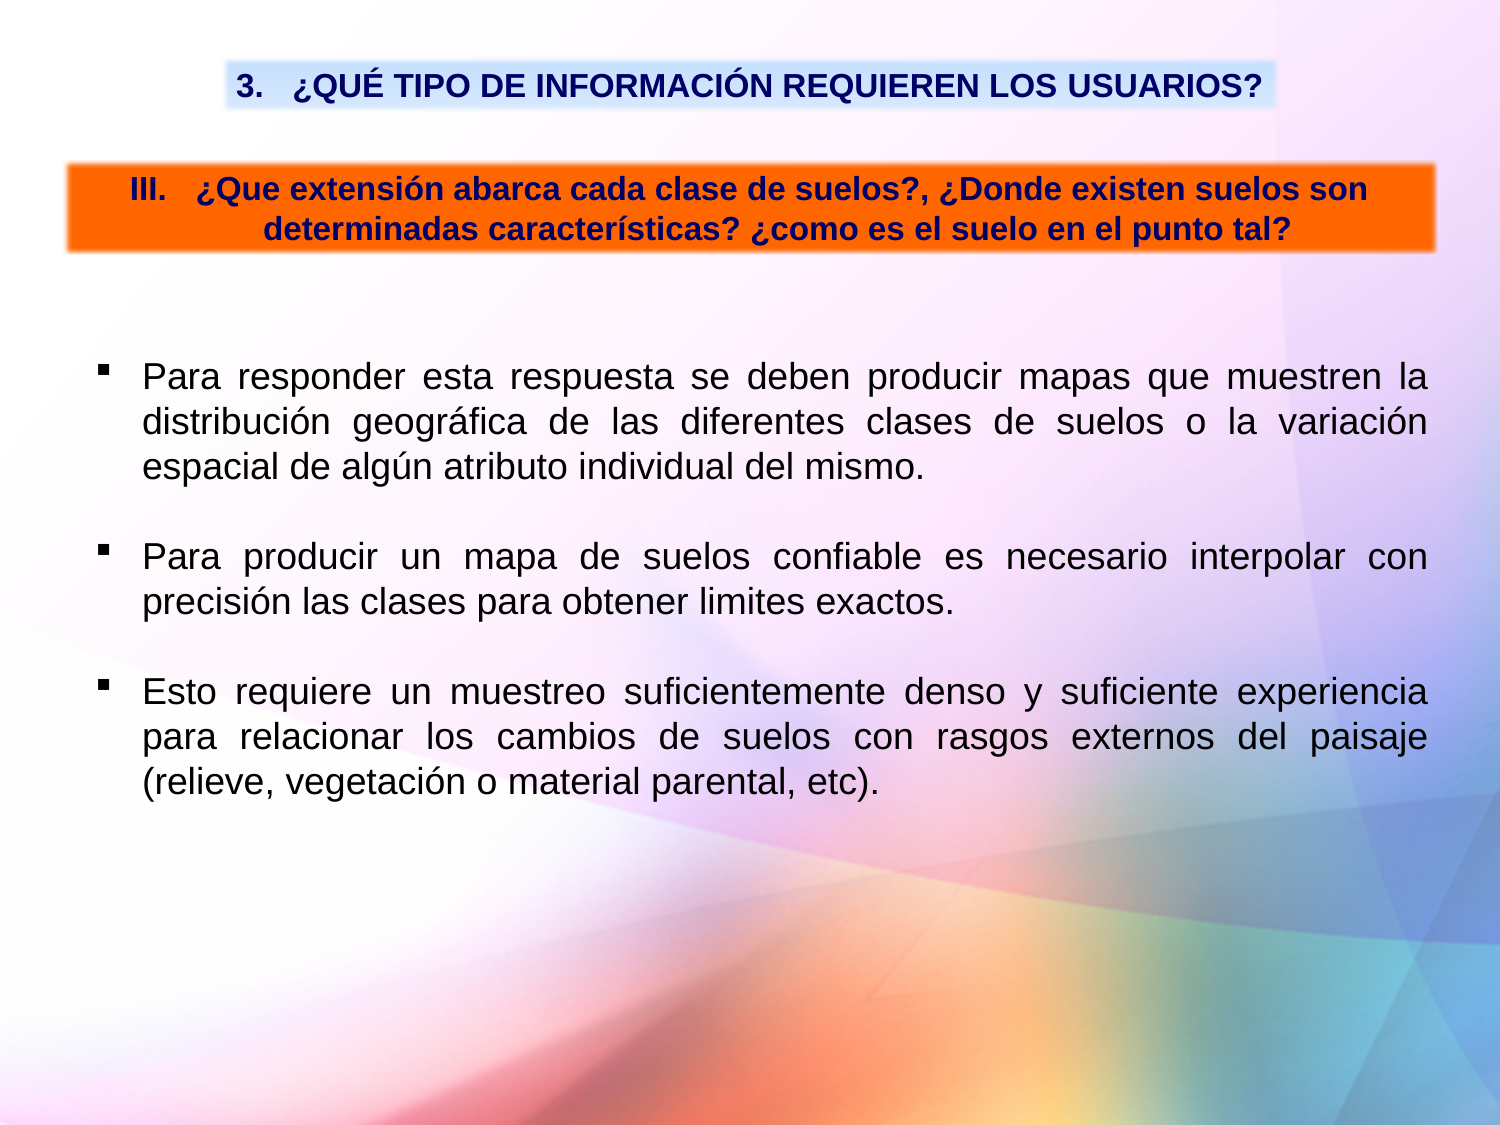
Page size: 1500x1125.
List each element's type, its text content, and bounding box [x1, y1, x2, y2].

text_box ¿QUÉ TIPO DE INFORMACIÓN REQUIEREN LOS USUARIOS? [229, 64, 1273, 105]
picture [0, 0, 1500, 1125]
text_box ¿Que extensión abarca cada clase de suelos?, ¿Donde existen suelos son determinadas características? ¿como es el suelo en el punto tal? [71, 168, 1432, 249]
text_box Para responder esta respuesta se deben producir mapas que muestren la distribución geográfica de las diferentes clases de suelos o la variación espacial de algún atributo individual del mismo. Para producir un mapa de suelos confiable es necesario interpolar con precisión las clases para obtener limites exactos. Esto requiere un muestreo suficientemente denso y suficiente experiencia para relacionar los cambios de suelos con rasgos externos del paisaje (relieve, vegetación o material parental, etc). [80, 299, 1443, 810]
